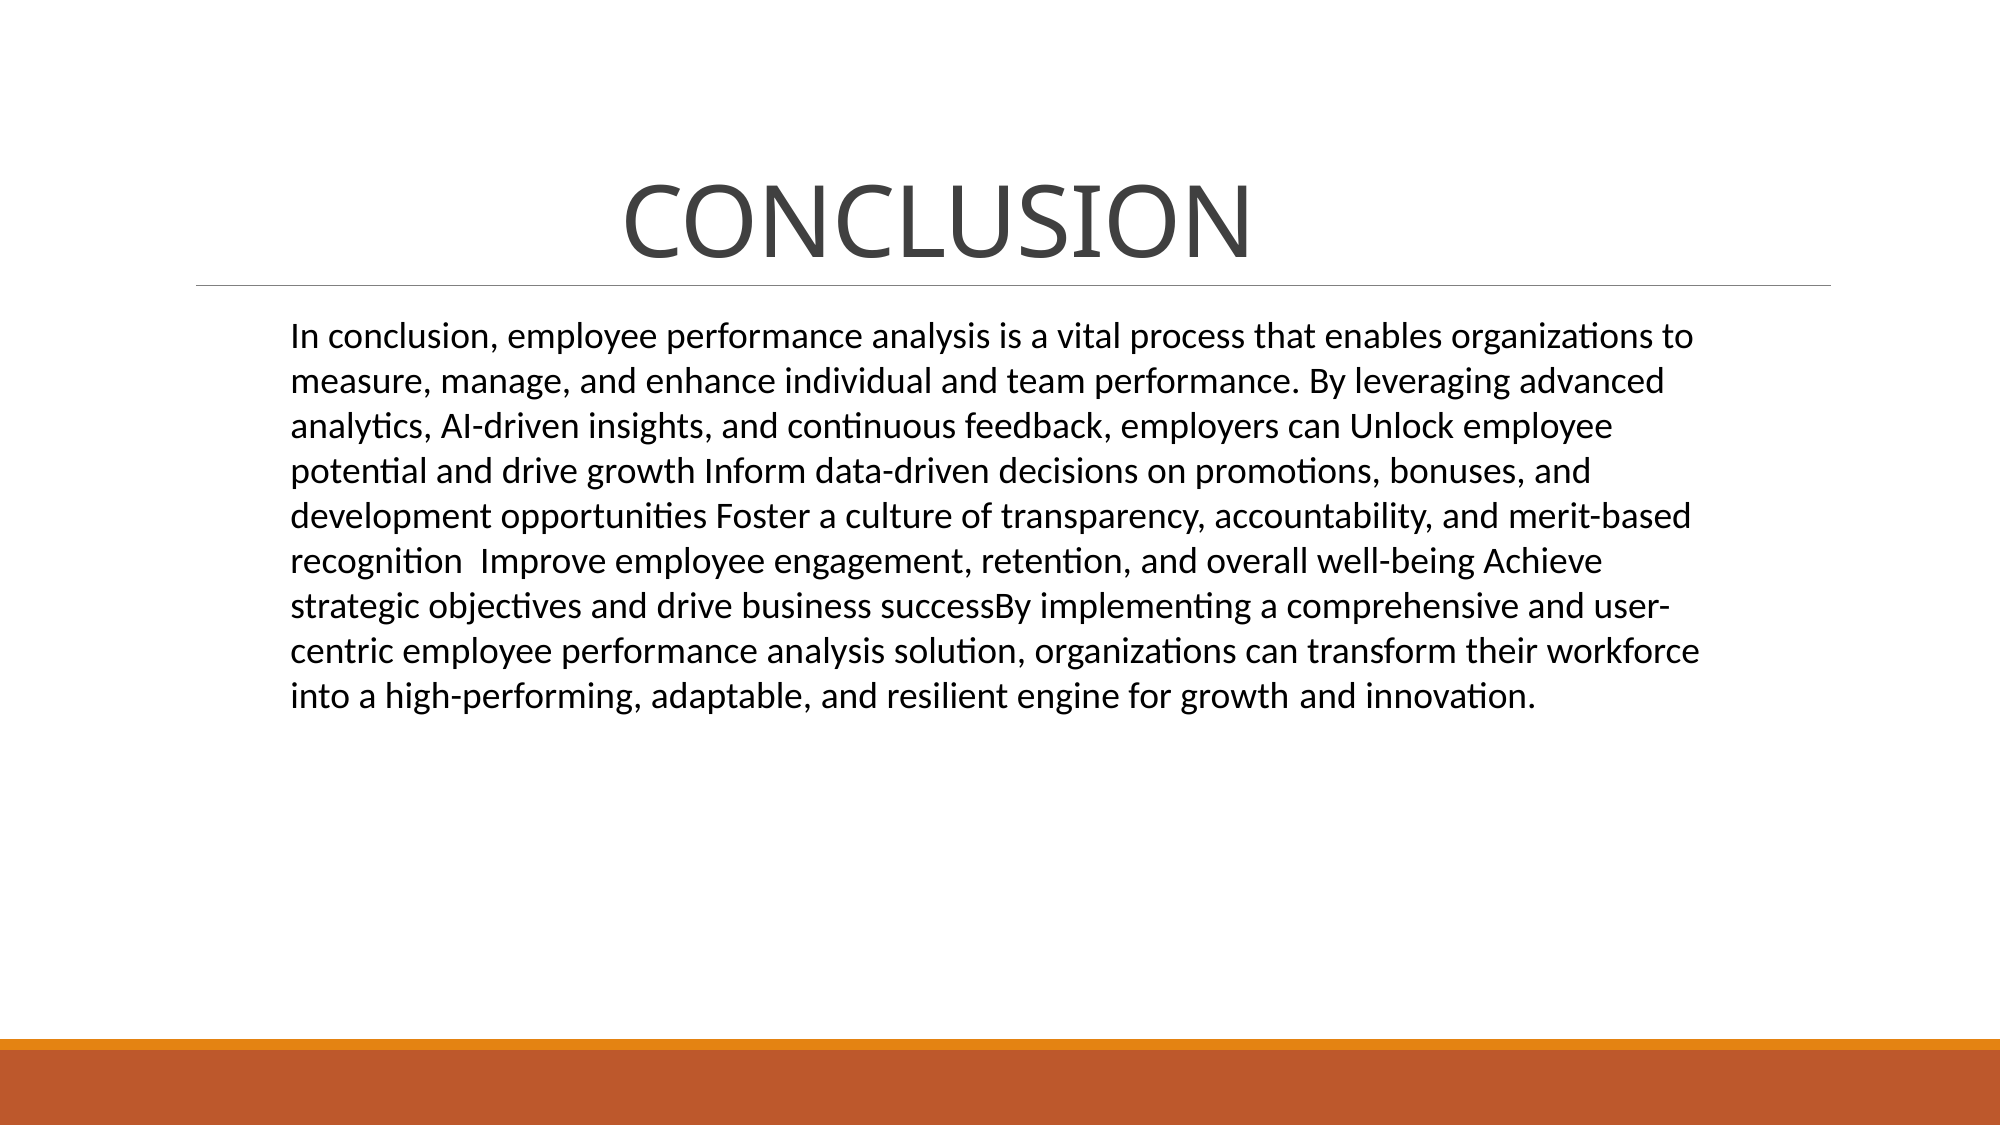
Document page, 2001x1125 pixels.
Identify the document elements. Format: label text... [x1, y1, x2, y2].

title CONCLUSION [180, 47, 1830, 285]
text_box In conclusion, employee performance analysis is a vital process that enables organizations to measure, manage, and enhance individual and team performance. By leveraging advanced analytics, AI-driven insights, and continuous feedback, employers can Unlock employee potential and drive growth Inform data-driven decisions on promotions, bonuses, and development opportunities Foster a culture of transparency, accountability, and merit-based recognition Improve employee engagement, retention, and overall well-being Achieve strategic objectives and drive business successBy implementing a comprehensive and user-centric employee performance analysis solution, organizations can transform their workforce into a high-performing, adaptable, and resilient engine for growth and innovation. [275, 303, 1754, 724]
